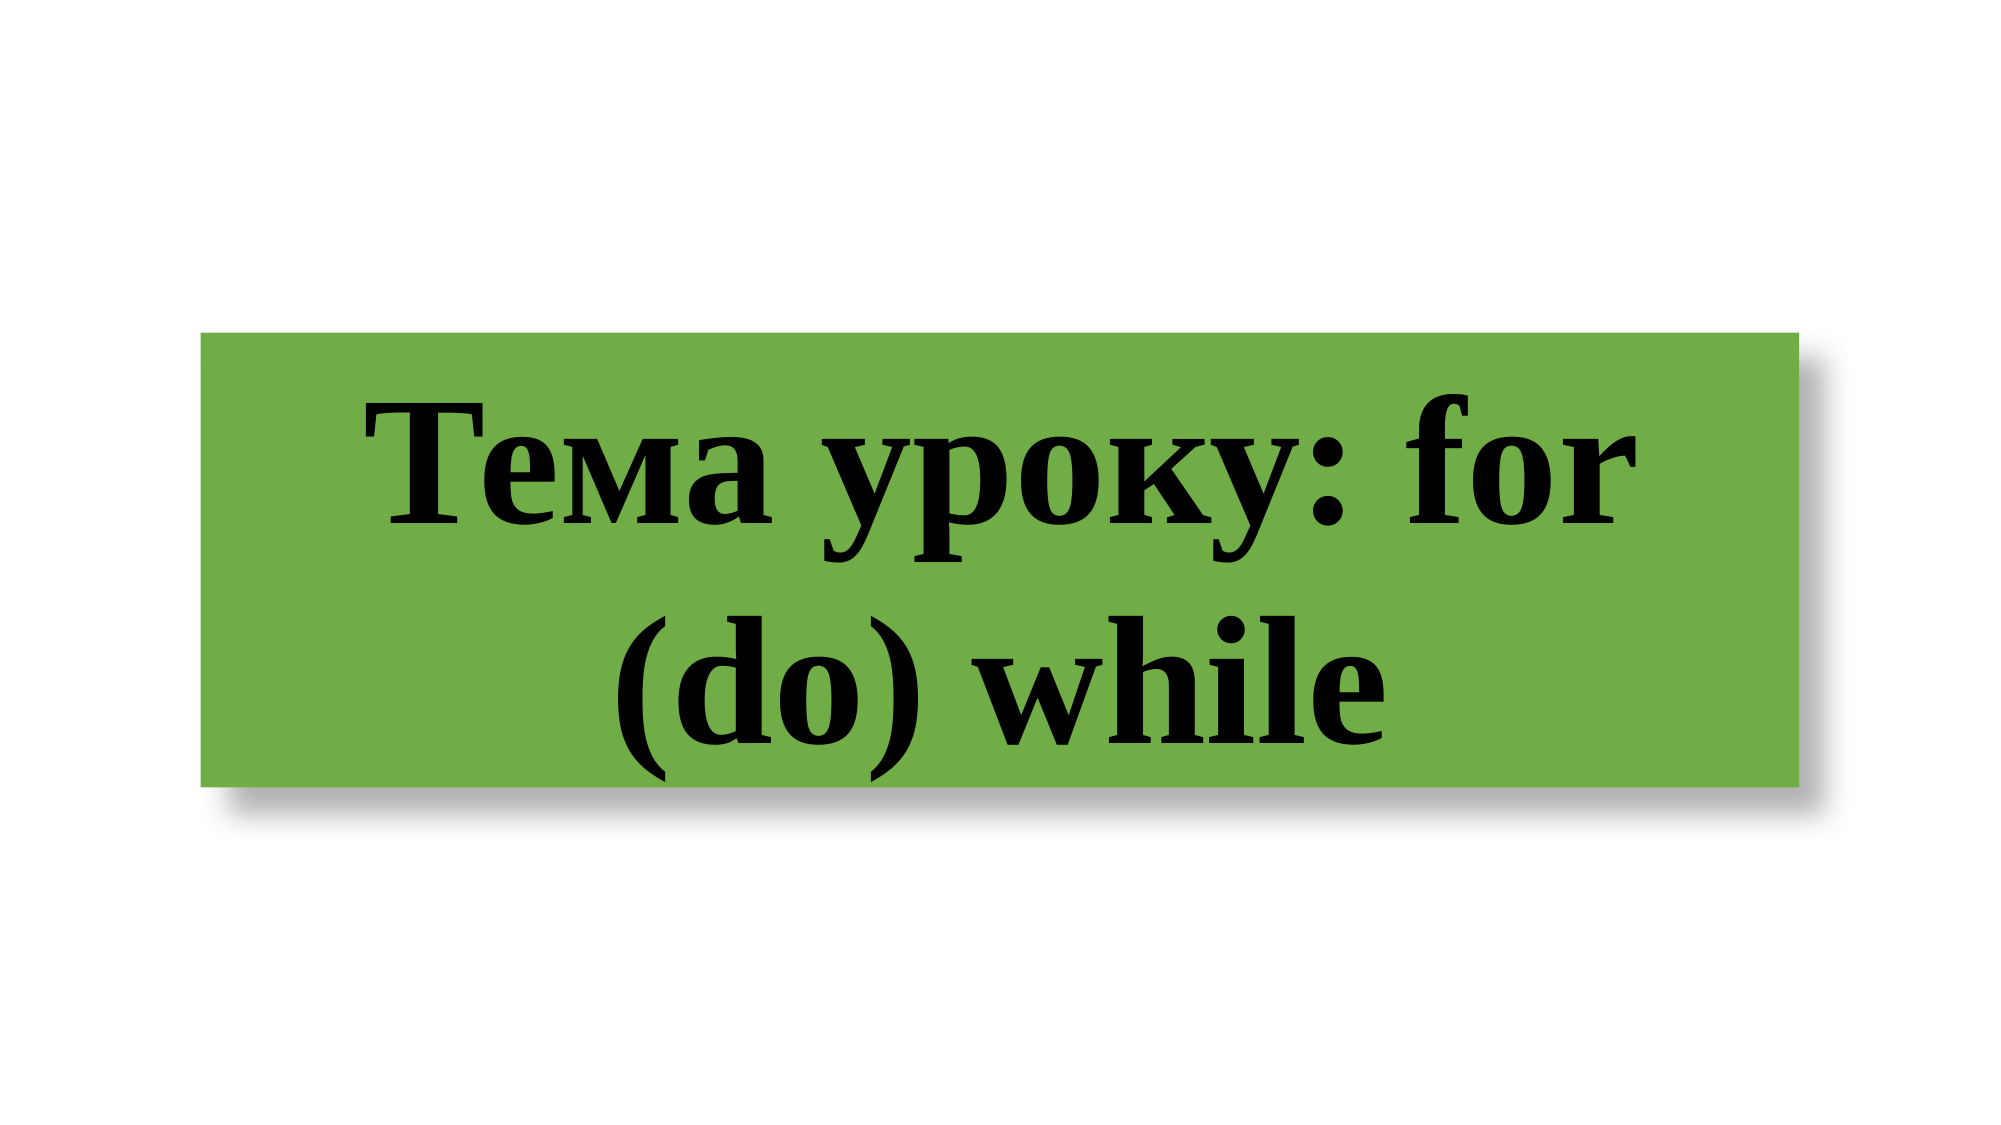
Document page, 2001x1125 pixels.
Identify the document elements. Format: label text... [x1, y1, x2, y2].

text_box Тема уроку: for (do) while [200, 332, 1800, 788]
